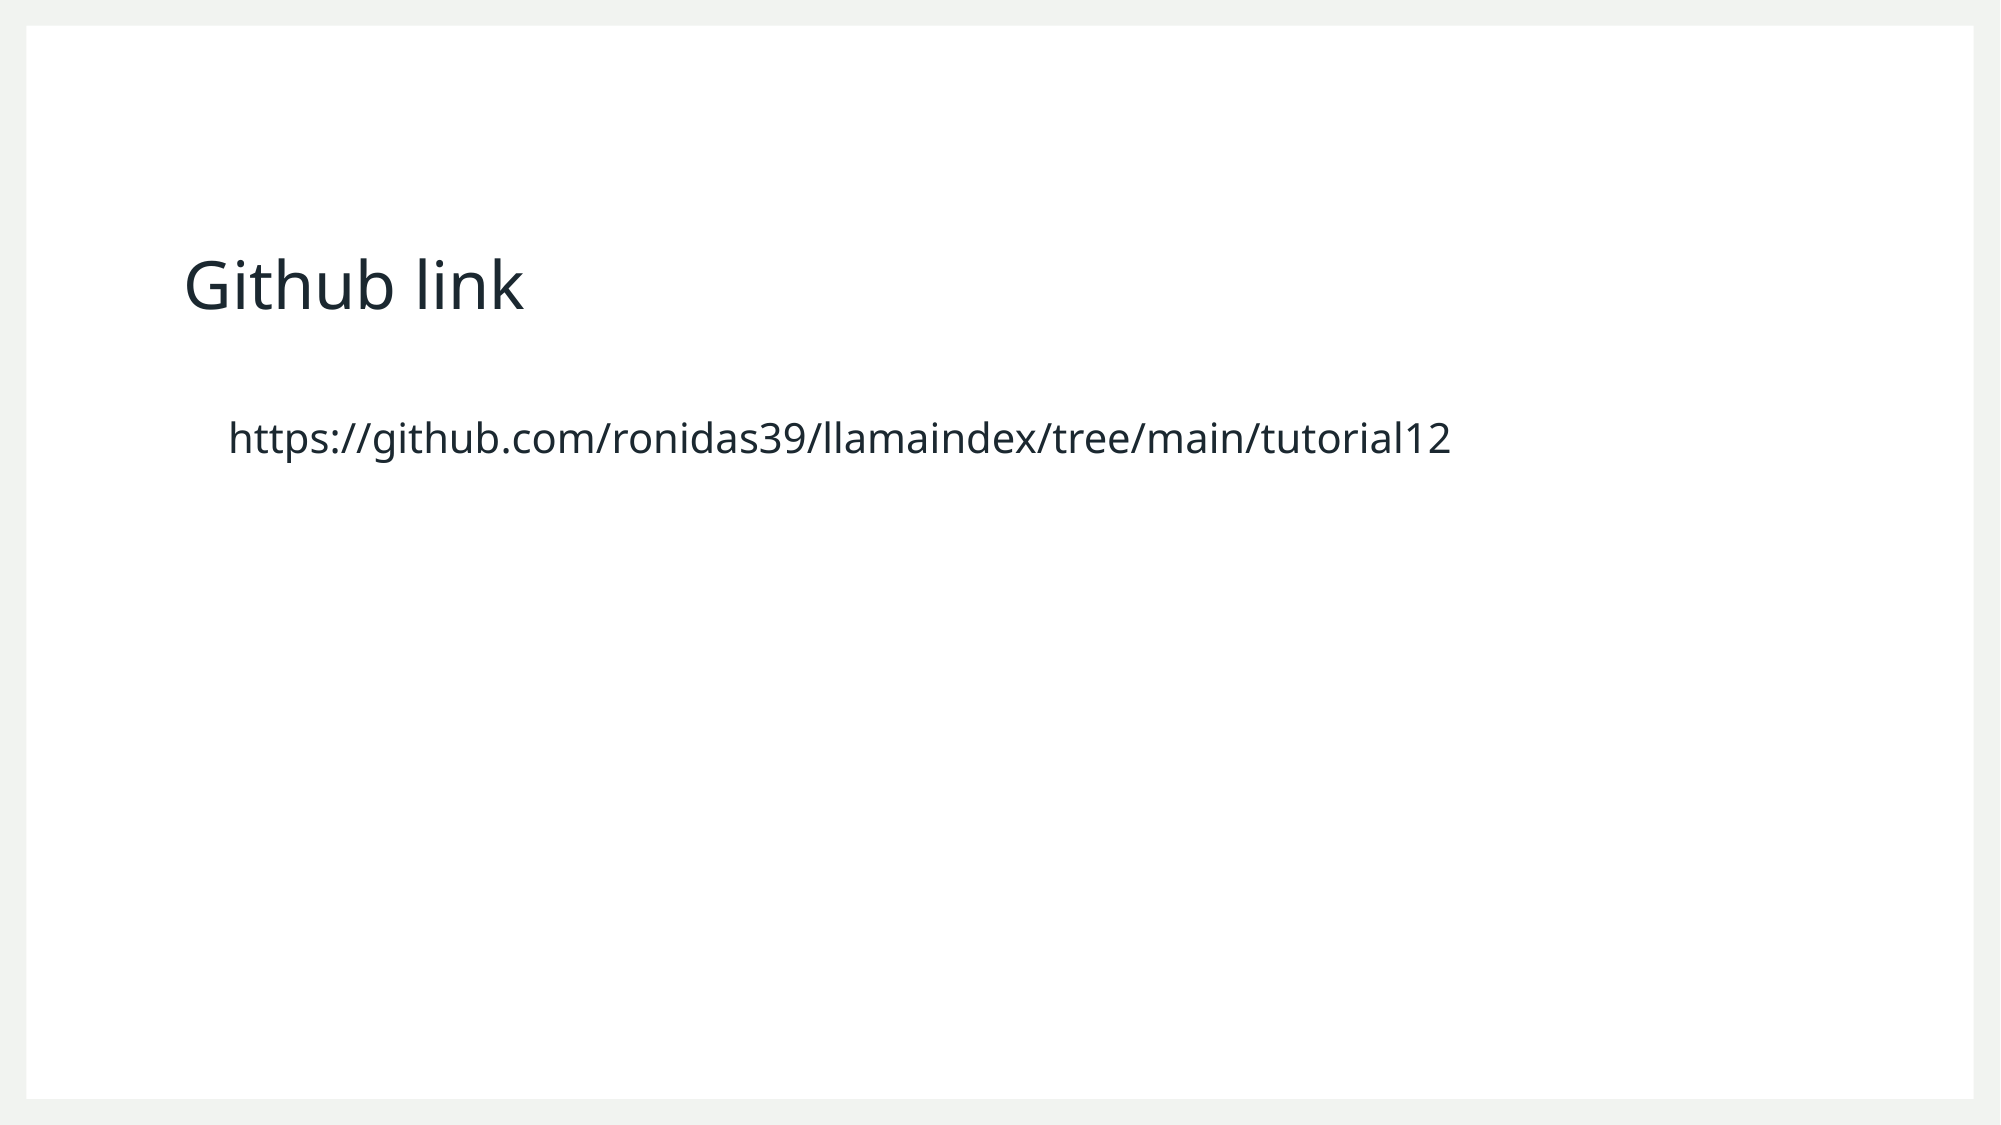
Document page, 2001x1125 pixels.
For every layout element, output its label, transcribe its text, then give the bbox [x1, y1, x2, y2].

title Github link [168, 118, 1832, 331]
list https://github.com/ronidas39/llamaindex/tree/main/tutorial12 [213, 399, 1876, 1051]
